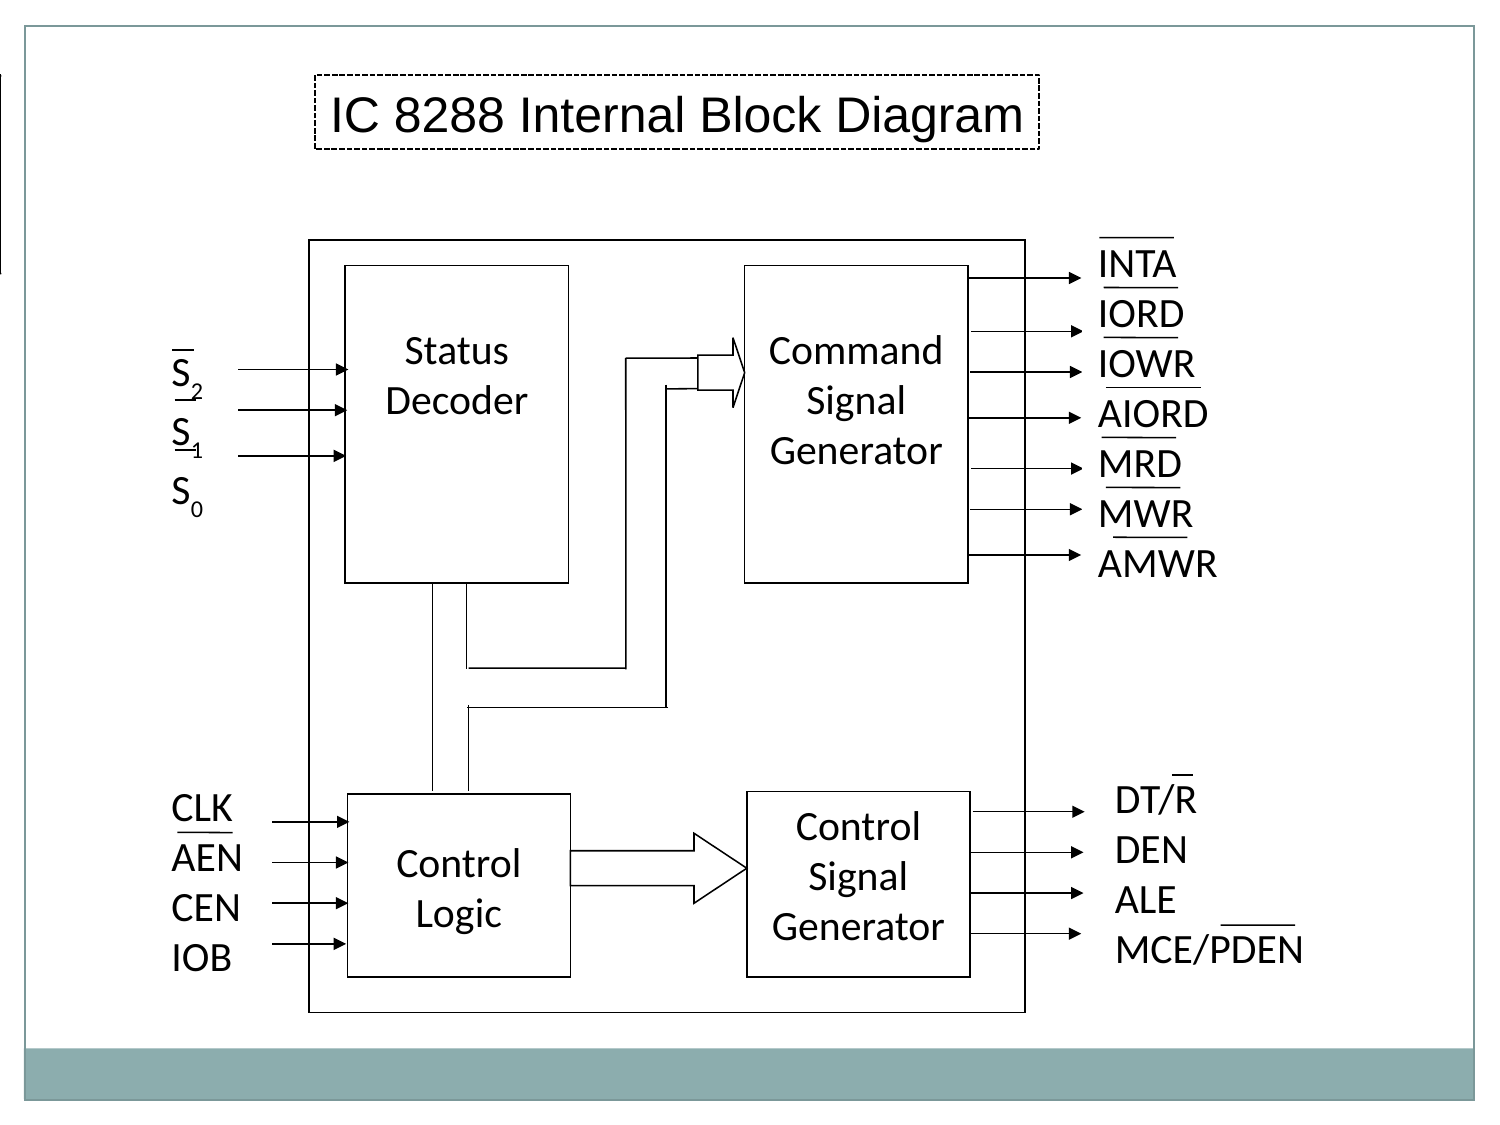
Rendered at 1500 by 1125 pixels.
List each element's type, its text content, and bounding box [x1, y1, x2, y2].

text_box IC 8288 Internal Block Diagram [314, 74, 1040, 150]
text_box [156, 228, 1338, 1013]
